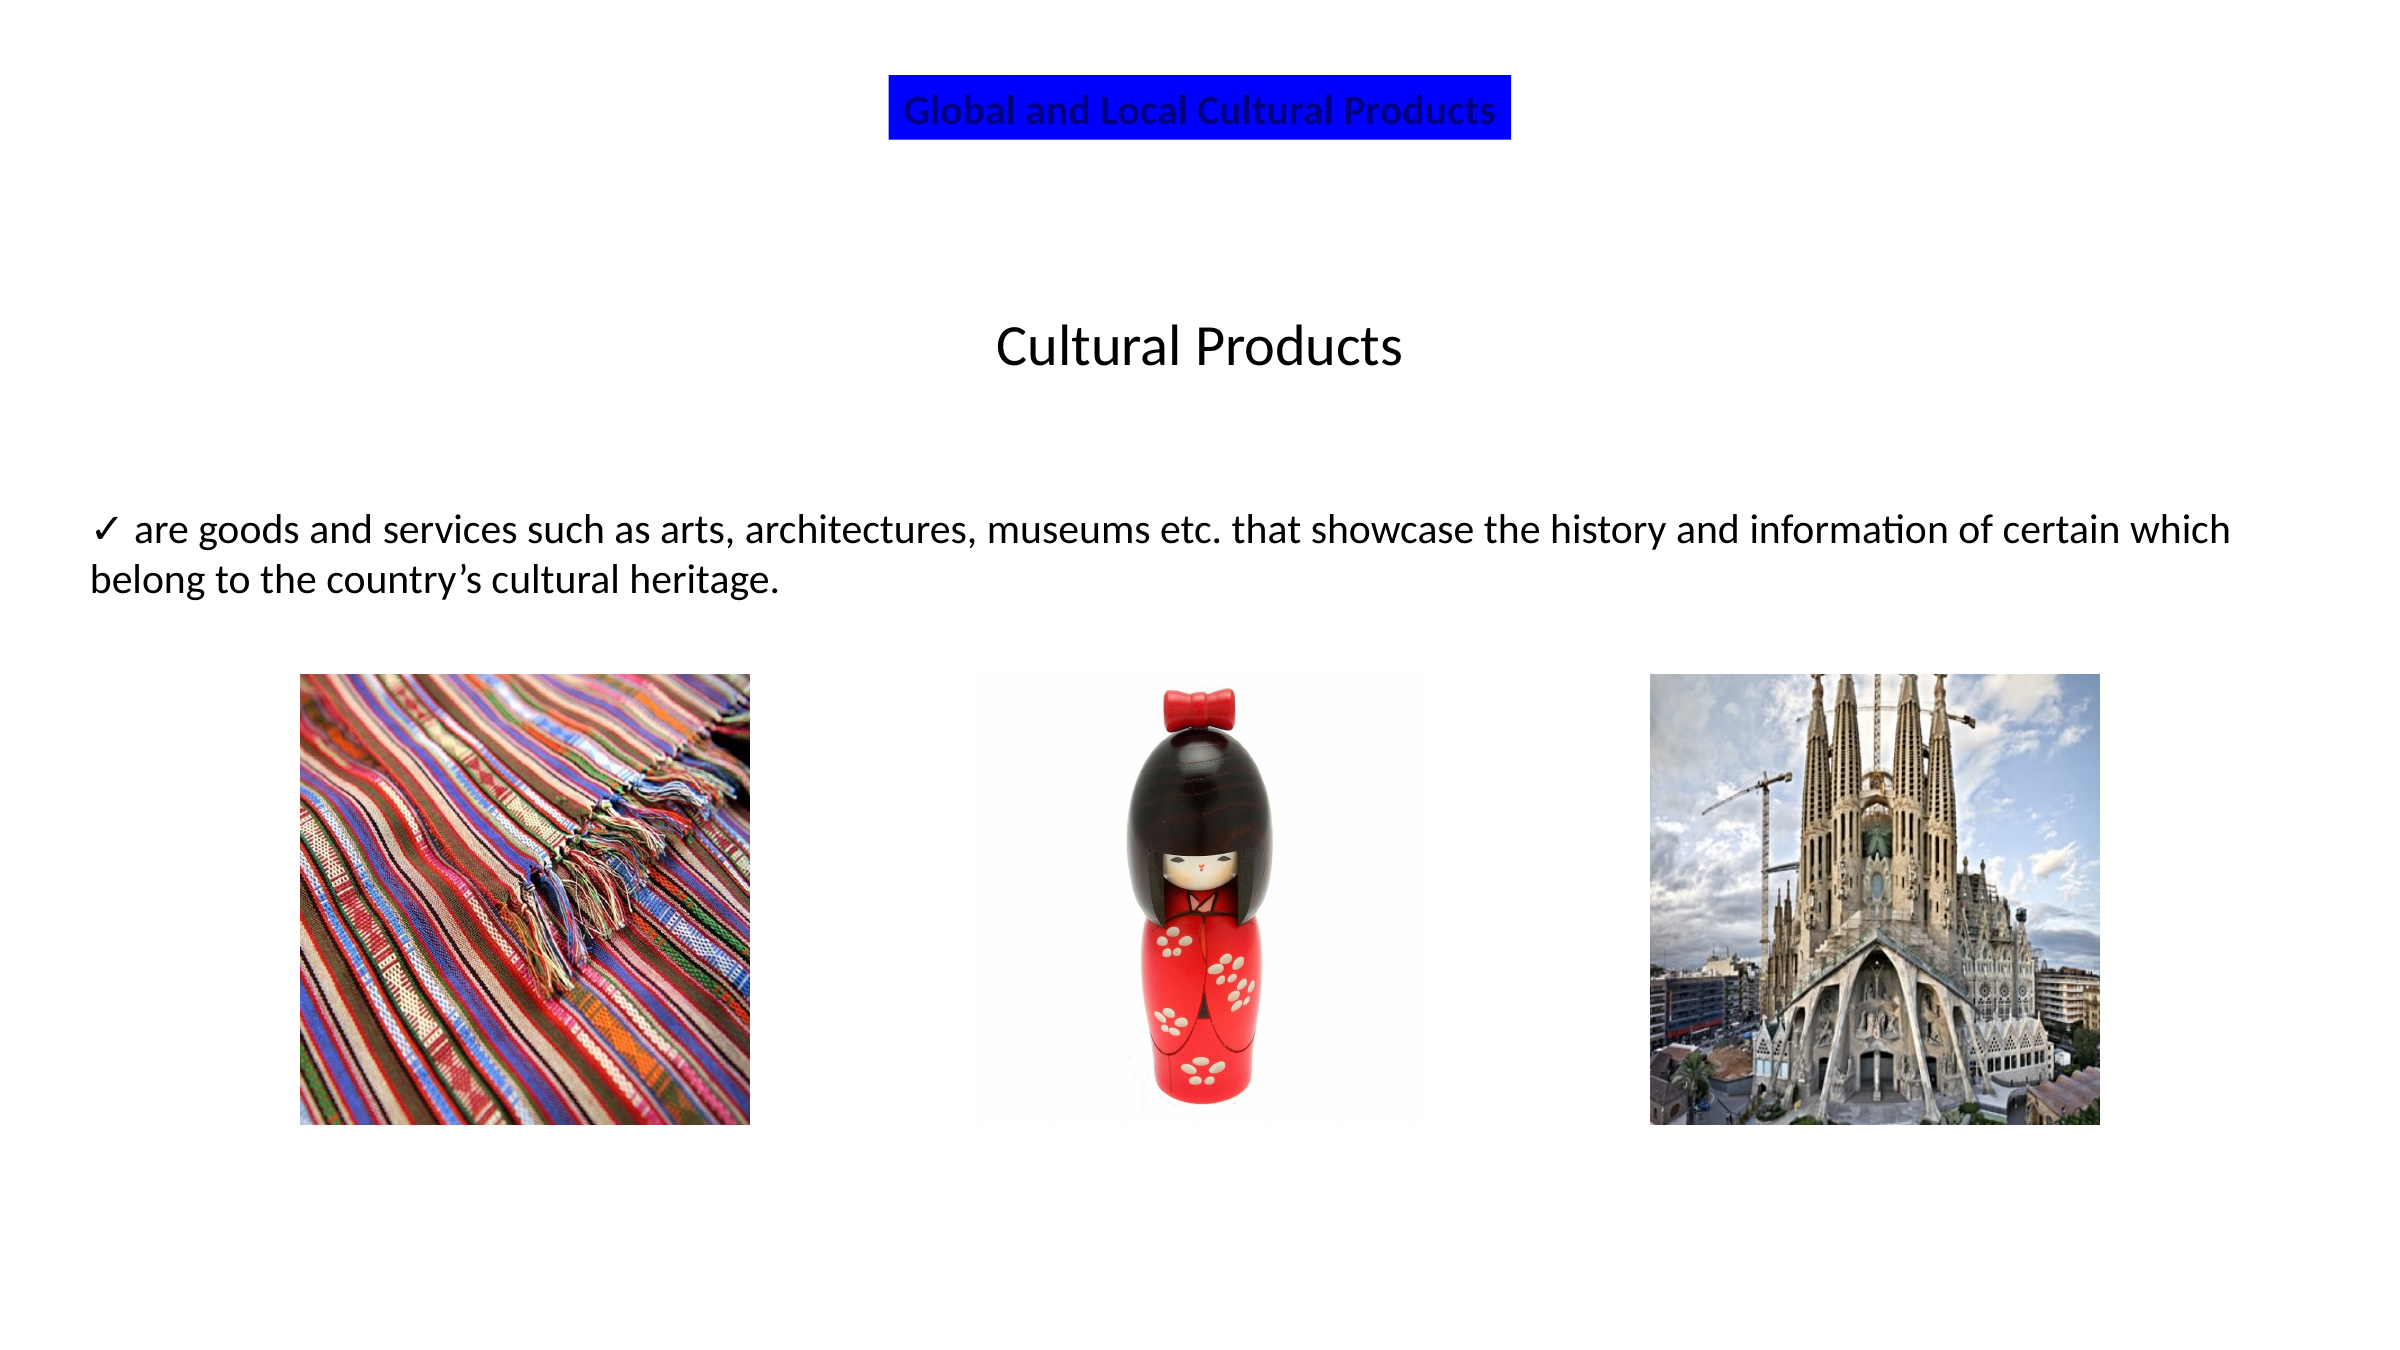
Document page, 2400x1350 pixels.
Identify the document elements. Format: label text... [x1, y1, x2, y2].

picture [1649, 674, 2101, 1126]
picture [974, 674, 1426, 1126]
text_box Cultural Products [981, 300, 1418, 385]
text_box ✓ are goods and services such as arts, architectures, museums etc. that showcase the history and information of certain which belong to the country’s cultural heritage. [74, 449, 2325, 610]
picture [299, 674, 751, 1126]
text_box Global and Local Cultural Products [888, 75, 1512, 140]
